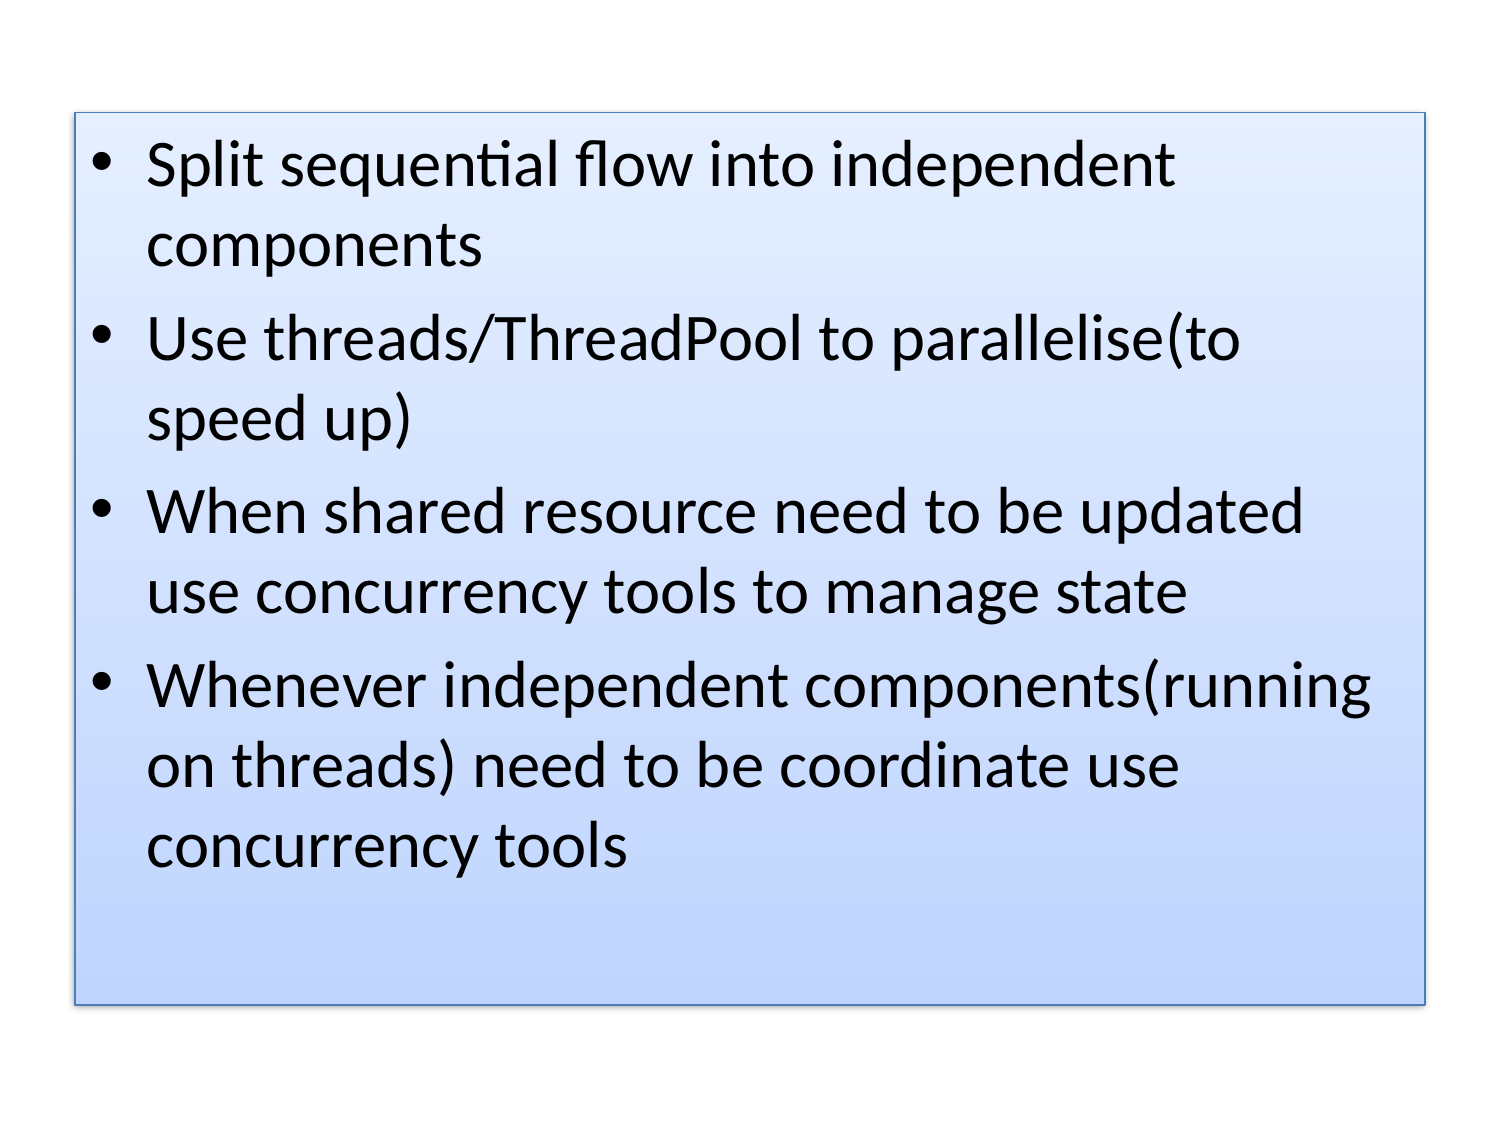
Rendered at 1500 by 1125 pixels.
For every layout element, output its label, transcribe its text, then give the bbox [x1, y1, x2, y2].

list Split sequential flow into independent components Use threads/ThreadPool to parallelise(to speed up) When shared resource need to be updated use concurrency tools to manage state Whenever independent components(running on threads) need to be coordinate use concurrency tools [74, 112, 1426, 1006]
